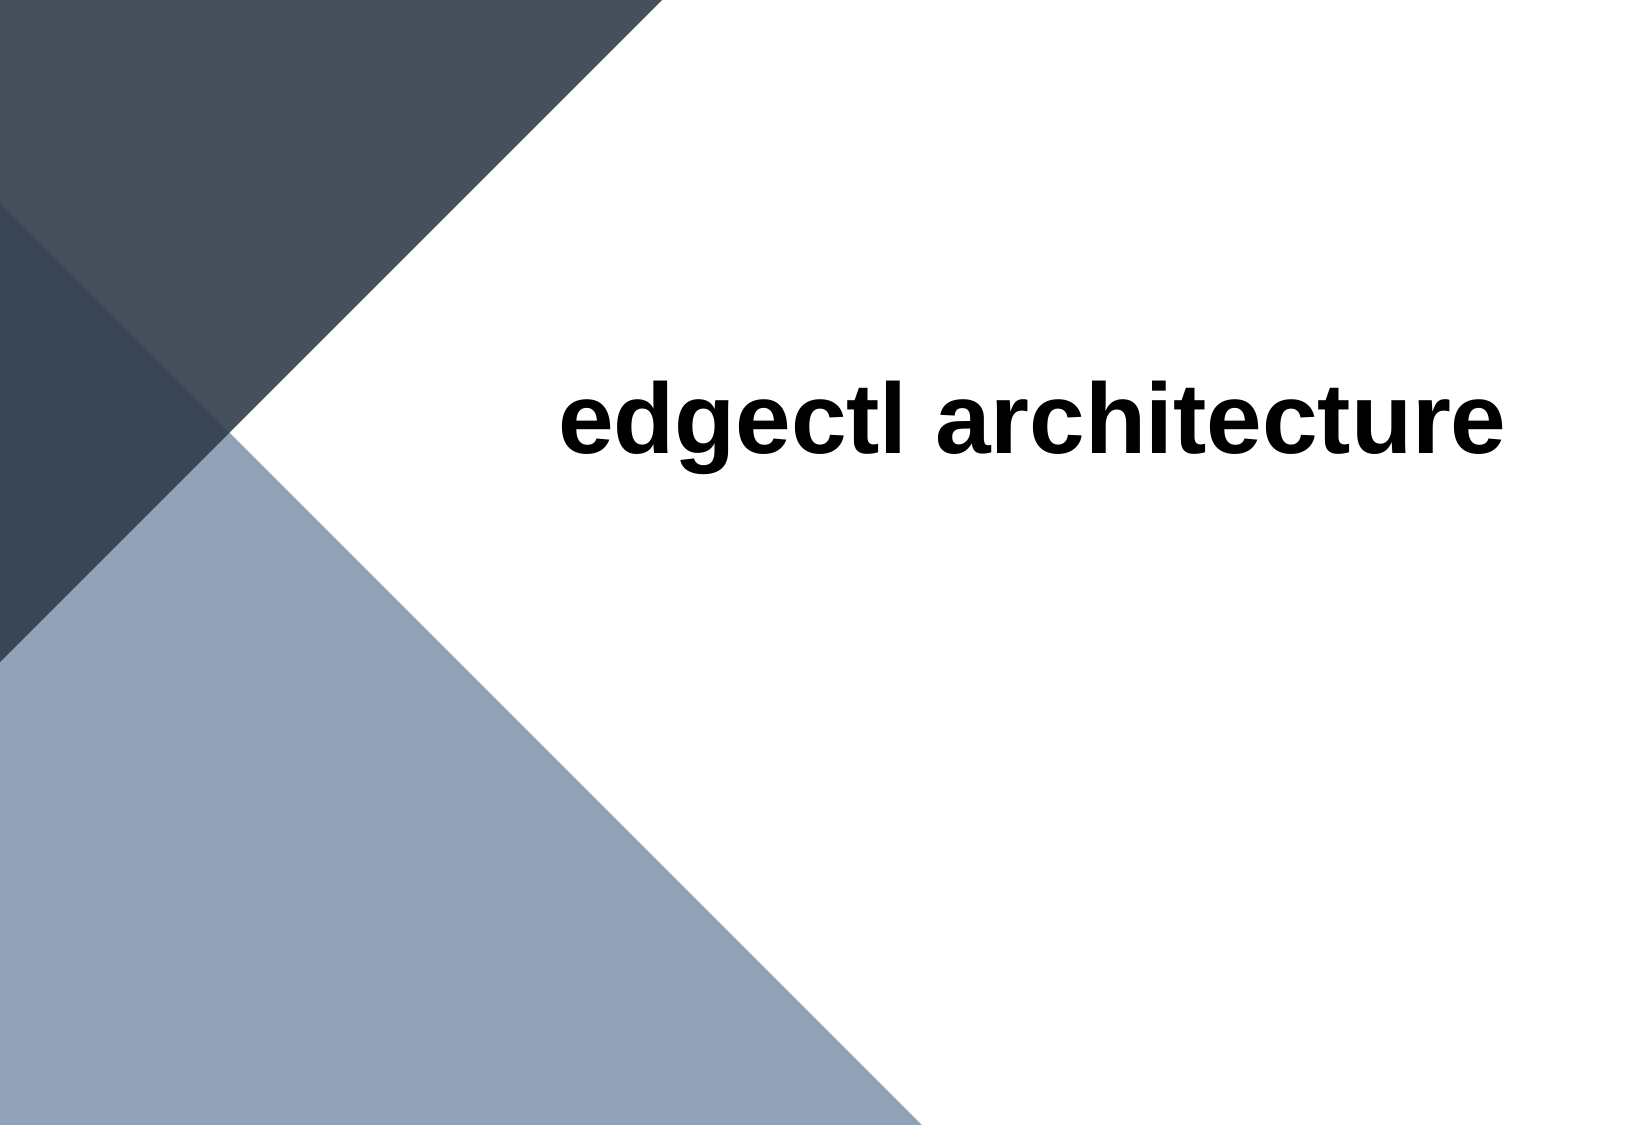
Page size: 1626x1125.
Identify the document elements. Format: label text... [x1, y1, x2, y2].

text_box edgectl architecture [135, 207, 1523, 483]
